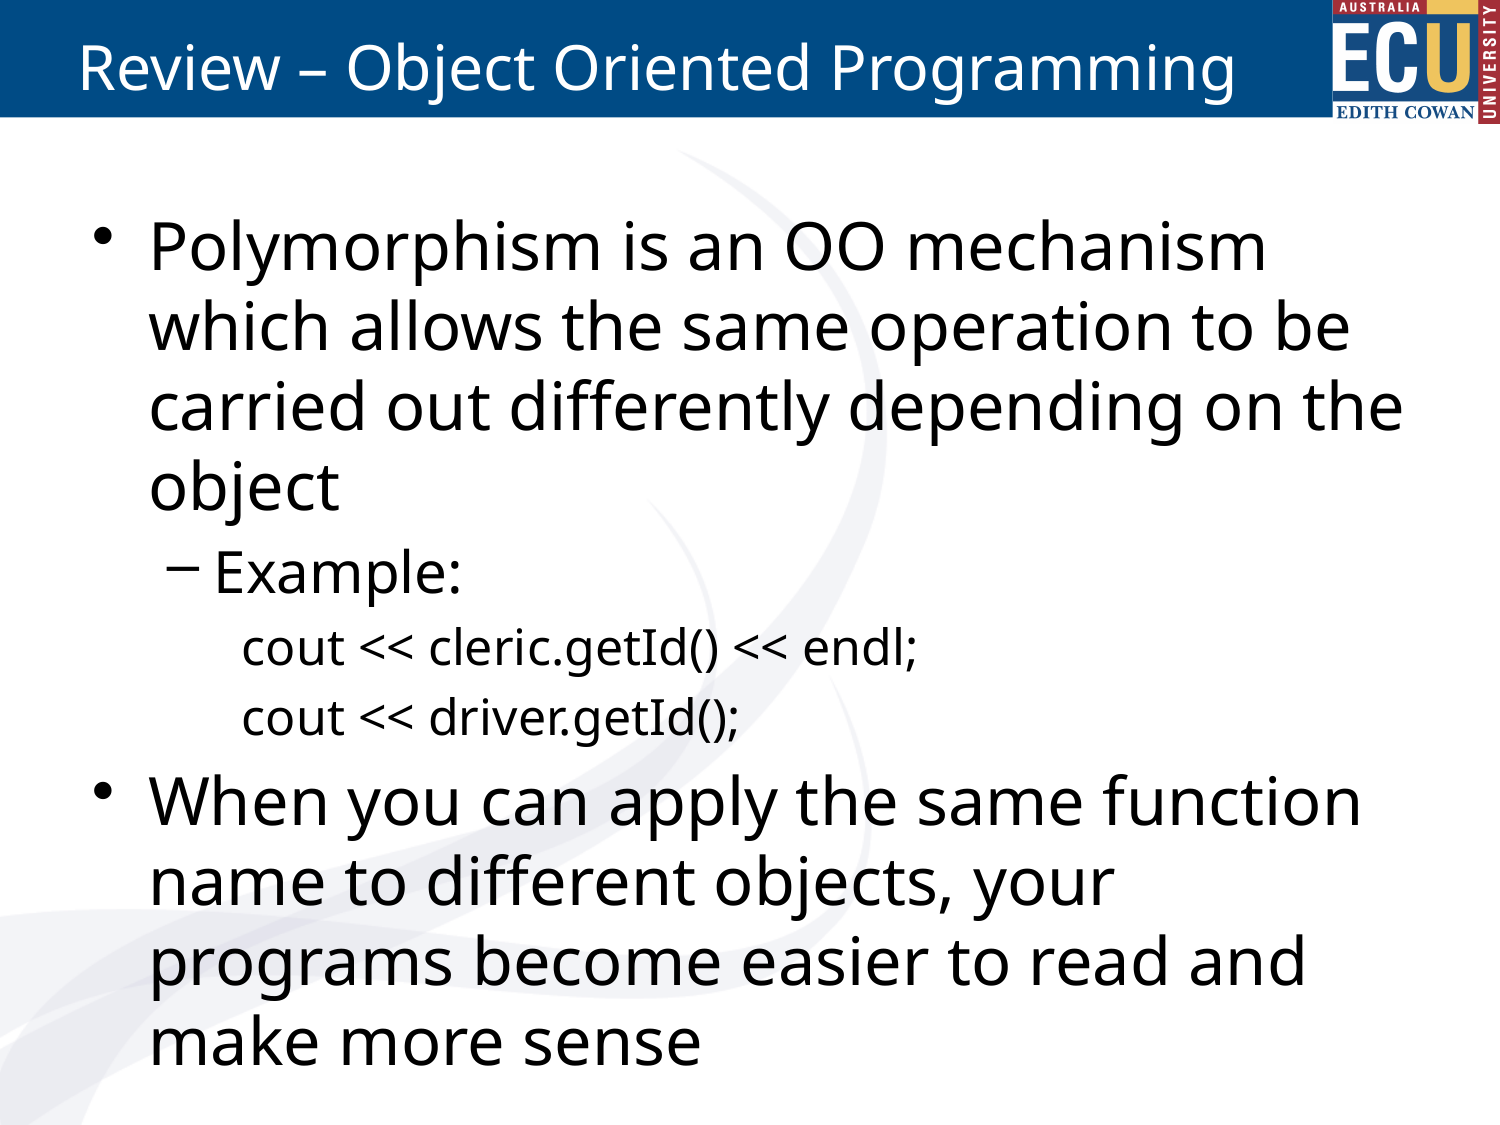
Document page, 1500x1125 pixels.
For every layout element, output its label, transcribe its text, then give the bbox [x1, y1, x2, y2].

title Review – Object Oriented Programming [62, 0, 1325, 130]
picture [1333, 0, 1500, 124]
picture [0, 127, 925, 1125]
list Polymorphism is an OO mechanism which allows the same operation to be carried out differently depending on the object Example: cout << cleric.getId() << endl; cout << driver.getId(); When you can apply the same function name to different objects, your programs become easier to read and make more sense [76, 196, 1427, 1063]
